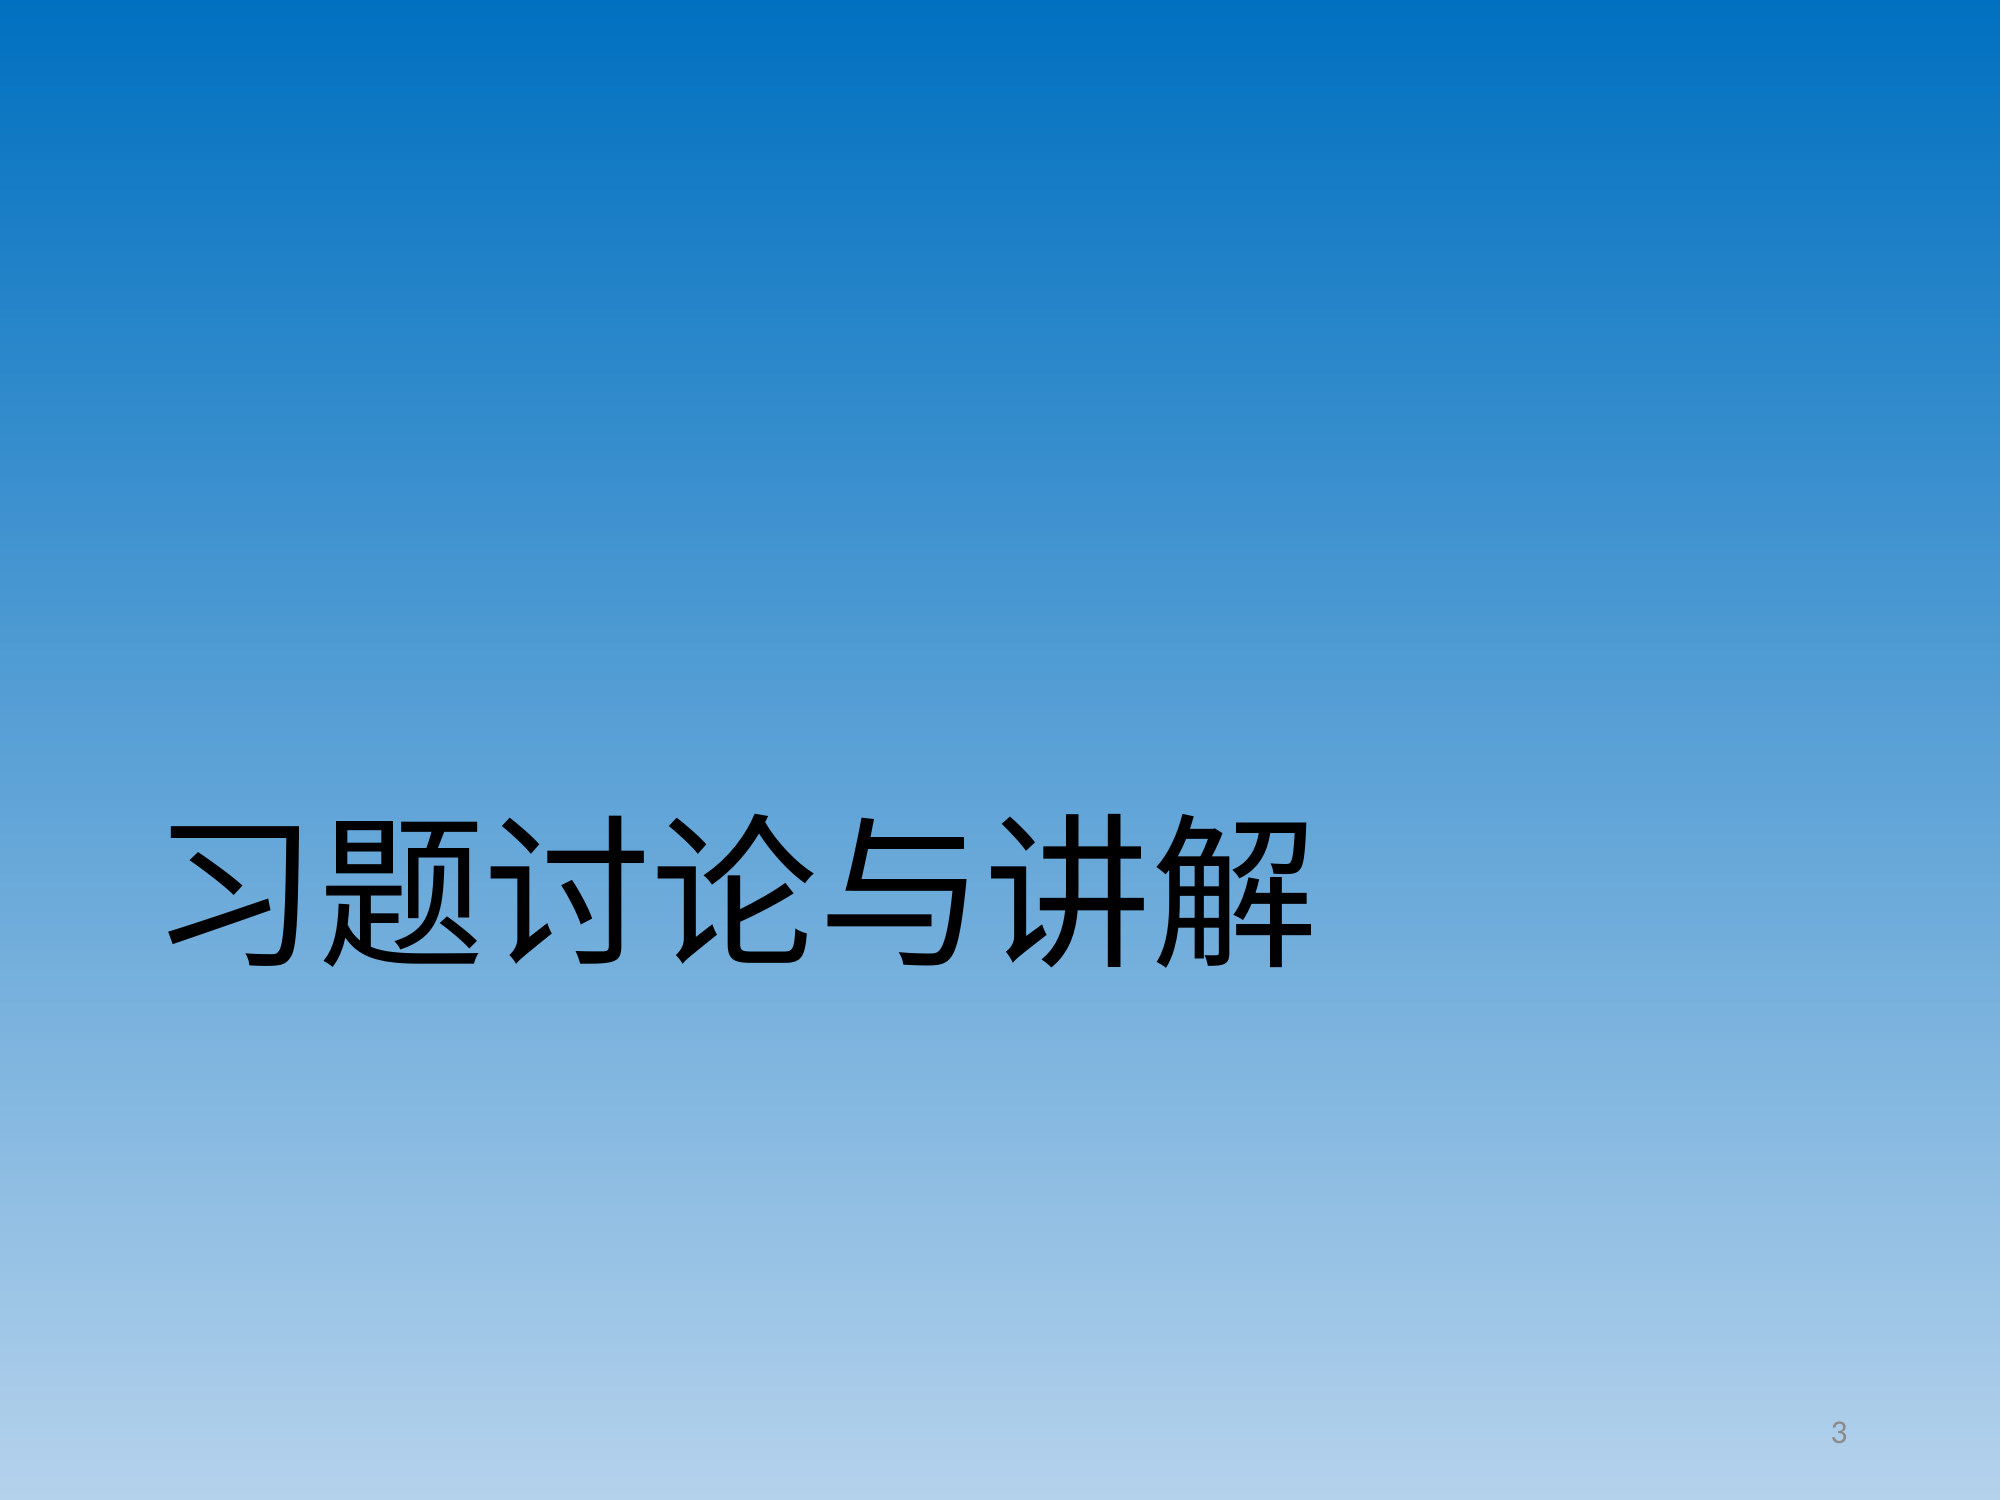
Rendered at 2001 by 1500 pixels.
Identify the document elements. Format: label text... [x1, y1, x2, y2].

title 习题讨论与讲解 [136, 373, 1862, 998]
slide_number 3 [1412, 1390, 1863, 1471]
